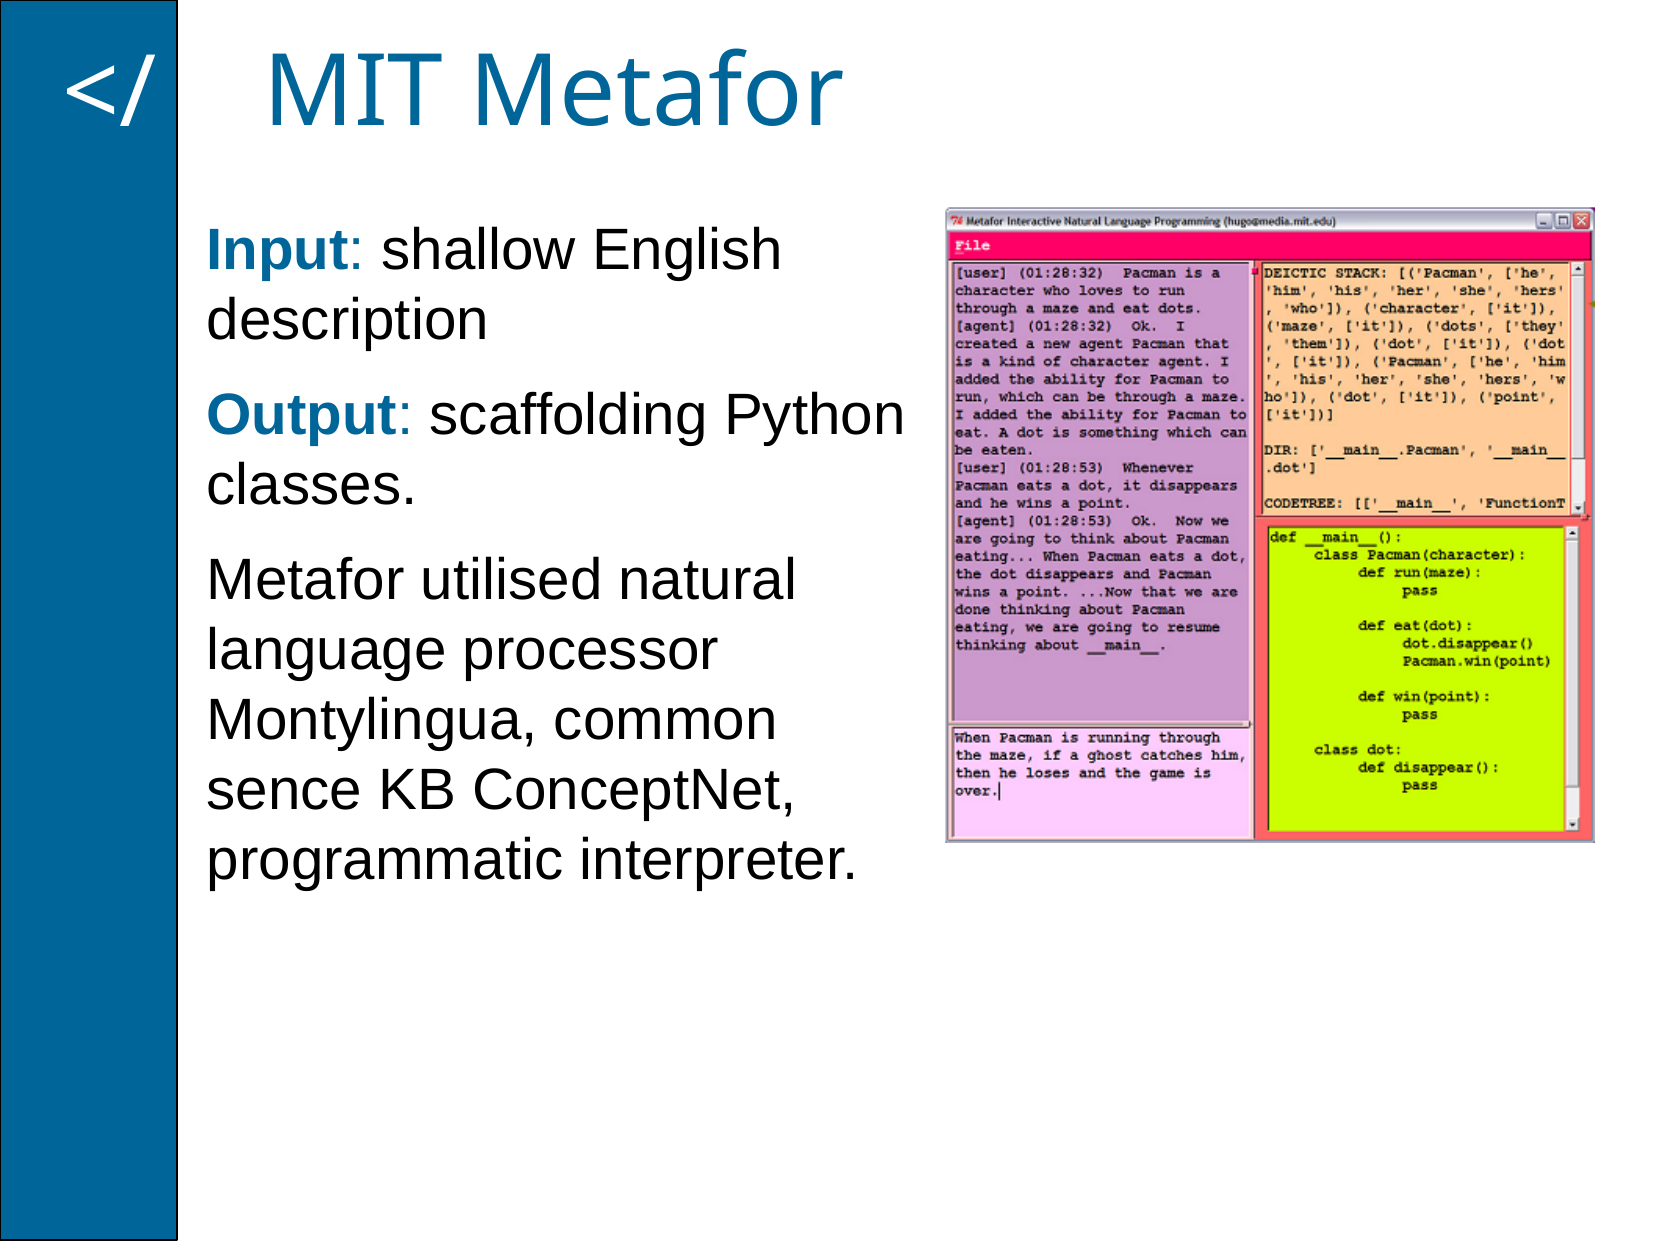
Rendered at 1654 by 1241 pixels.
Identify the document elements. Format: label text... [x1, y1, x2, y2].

text_box Input: shallow English description Output: scaffolding Python classes. Metafor utilised natural language processor Montylingua, common sence KB ConceptNet, programmatic interpreter. [206, 206, 945, 1181]
text_box [0, 0, 178, 1241]
text_box </ [47, 29, 172, 156]
text_box MIT Metafor [248, 29, 860, 156]
picture [944, 206, 1596, 843]
